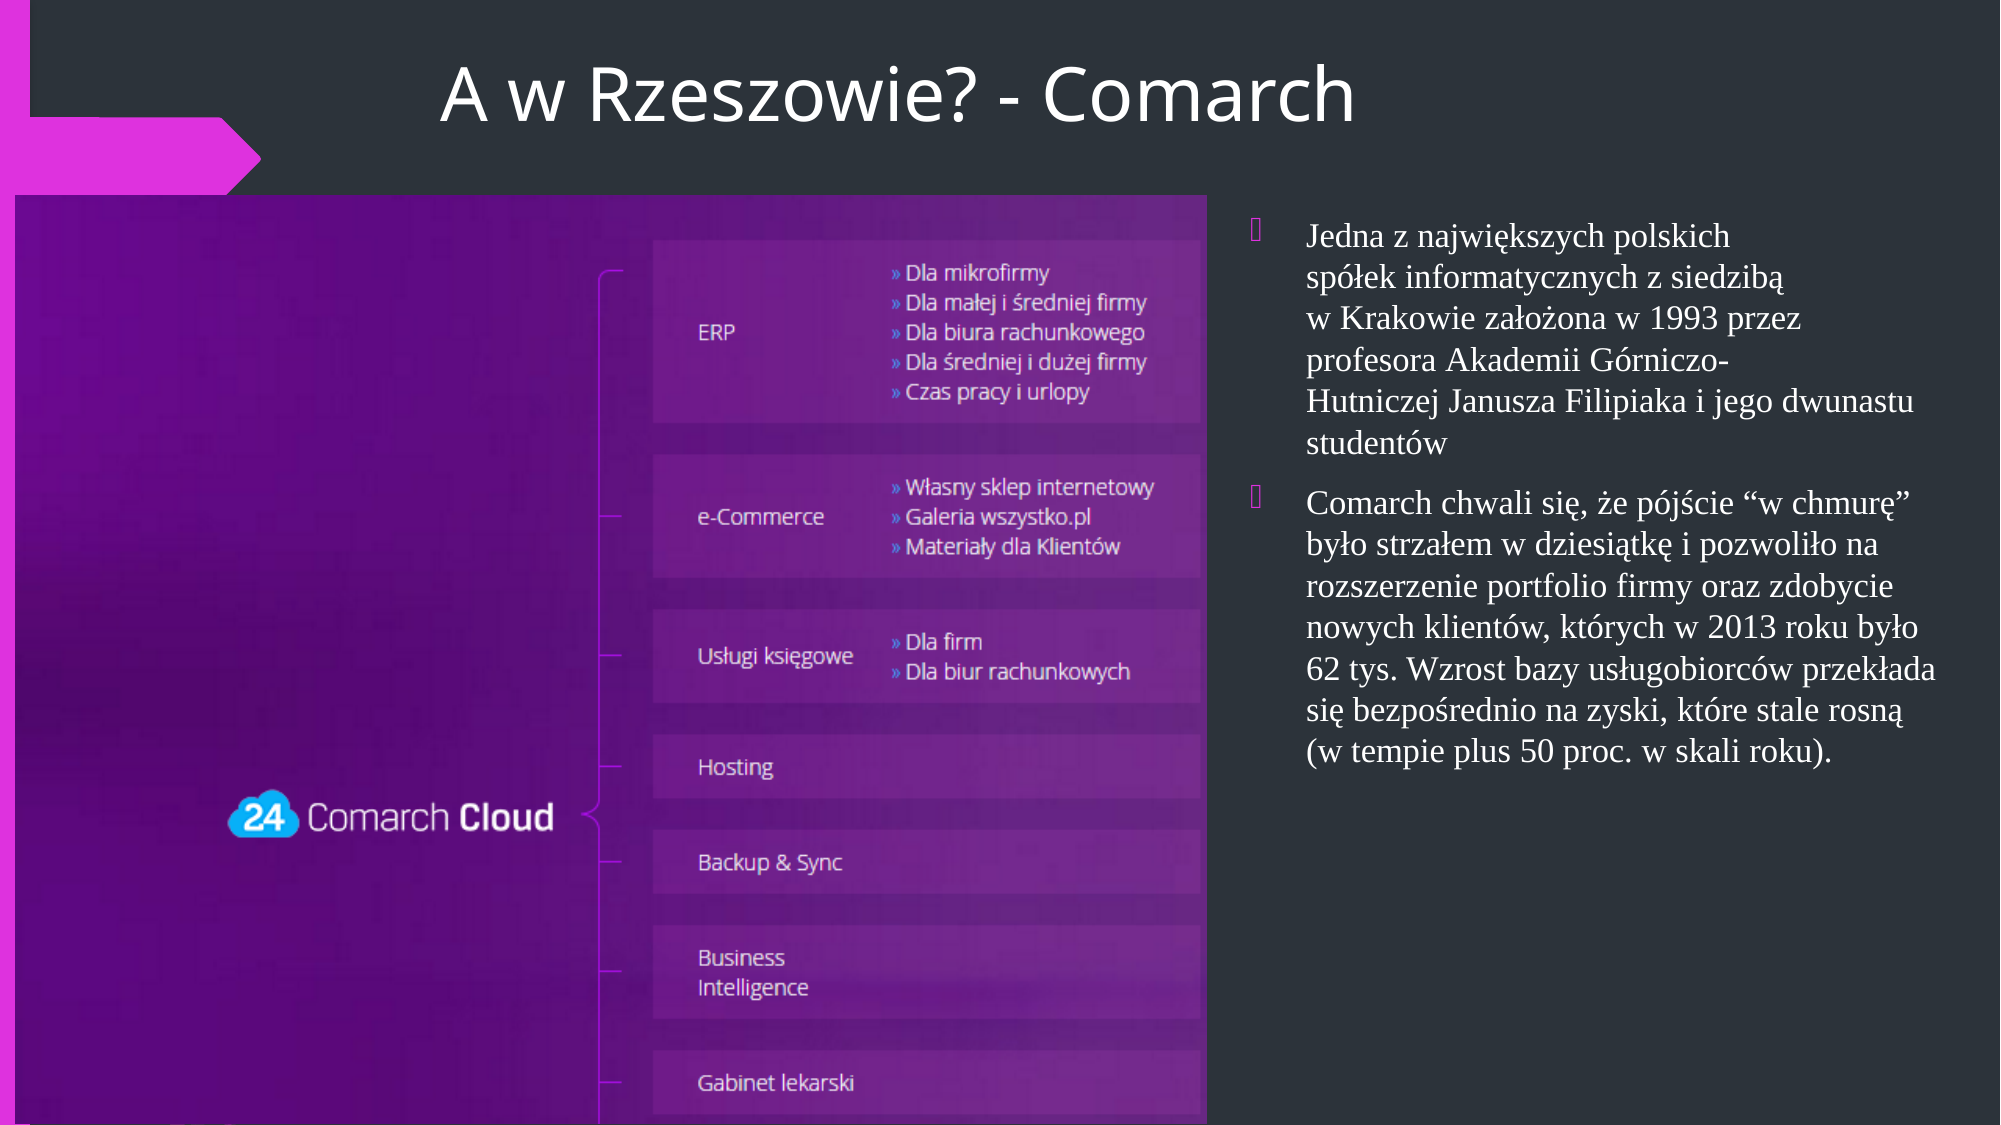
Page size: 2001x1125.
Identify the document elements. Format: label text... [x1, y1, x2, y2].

list Jedna z największych polskich spółek informatycznych z siedzibą w Krakowie założona w 1993 przez profesora Akademii Górniczo-Hutniczej Janusza Filipiaka i jego dwunastu studentów Comarch chwali się, że pójście “w chmurę” było strzałem w dziesiątkę i pozwoliło na rozszerzenie portfolio firmy oraz zdobycie nowych klientów, których w 2013 roku było 62 tys. Wzrost bazy usługobiorców przekłada się bezpośrednio na zyski, które stale rosną (w tempie plus 50 proc. w skali roku). [1235, 205, 1959, 826]
picture [15, 195, 1207, 1125]
title A w Rzeszowie? - Comarch [425, 38, 1888, 249]
